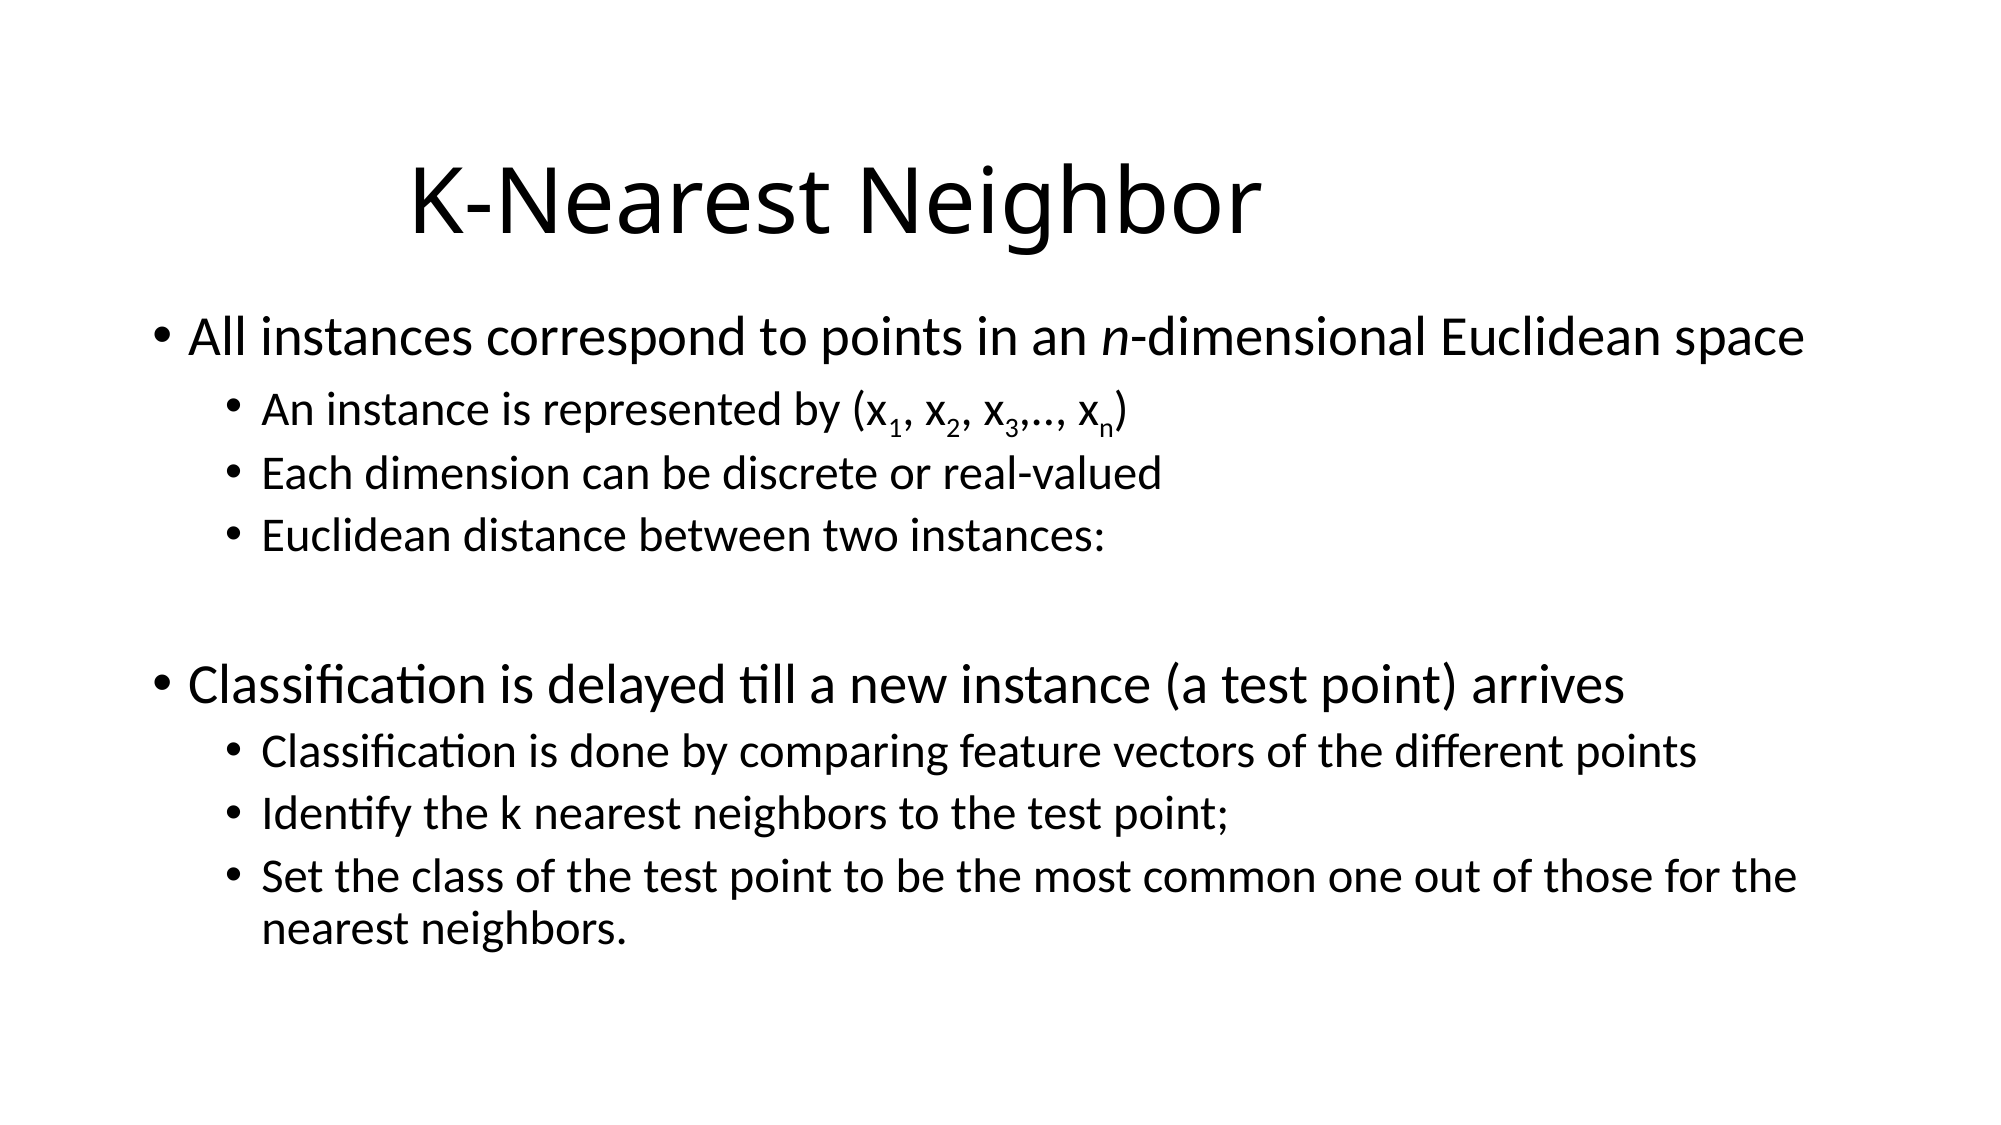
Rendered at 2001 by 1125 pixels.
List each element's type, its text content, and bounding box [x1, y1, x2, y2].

title K-Nearest Neighbor [392, 141, 1732, 267]
